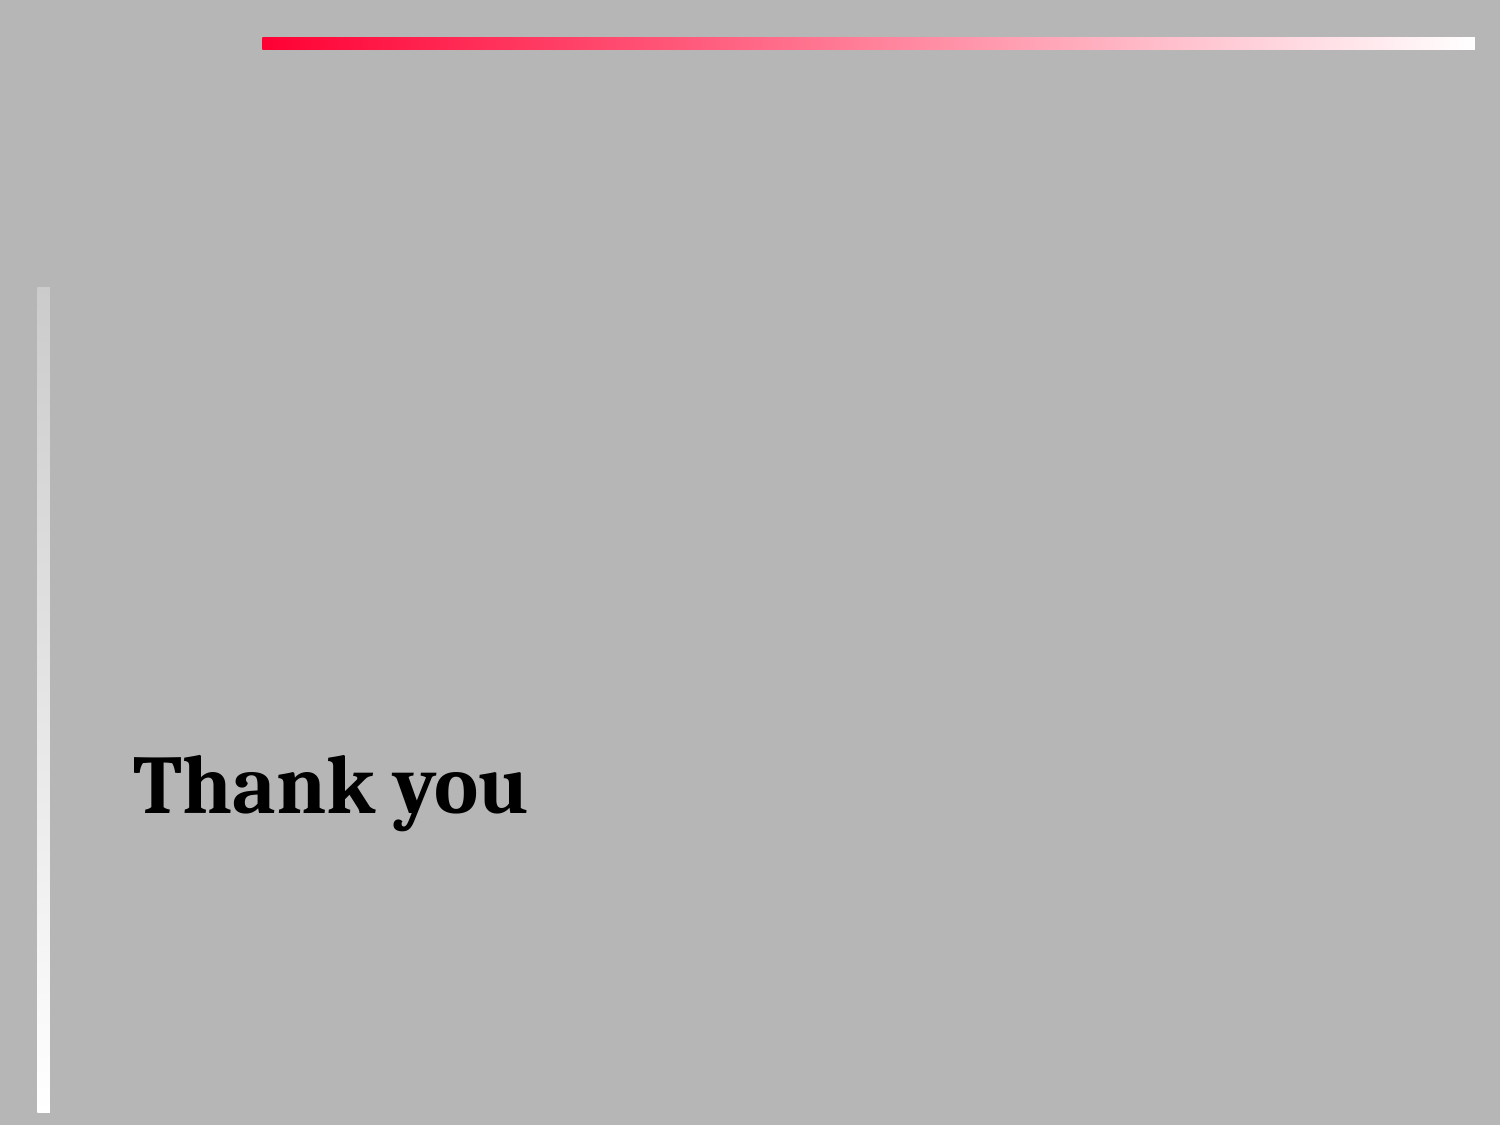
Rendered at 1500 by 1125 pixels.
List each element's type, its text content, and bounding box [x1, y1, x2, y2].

title Thank you [118, 722, 1394, 947]
